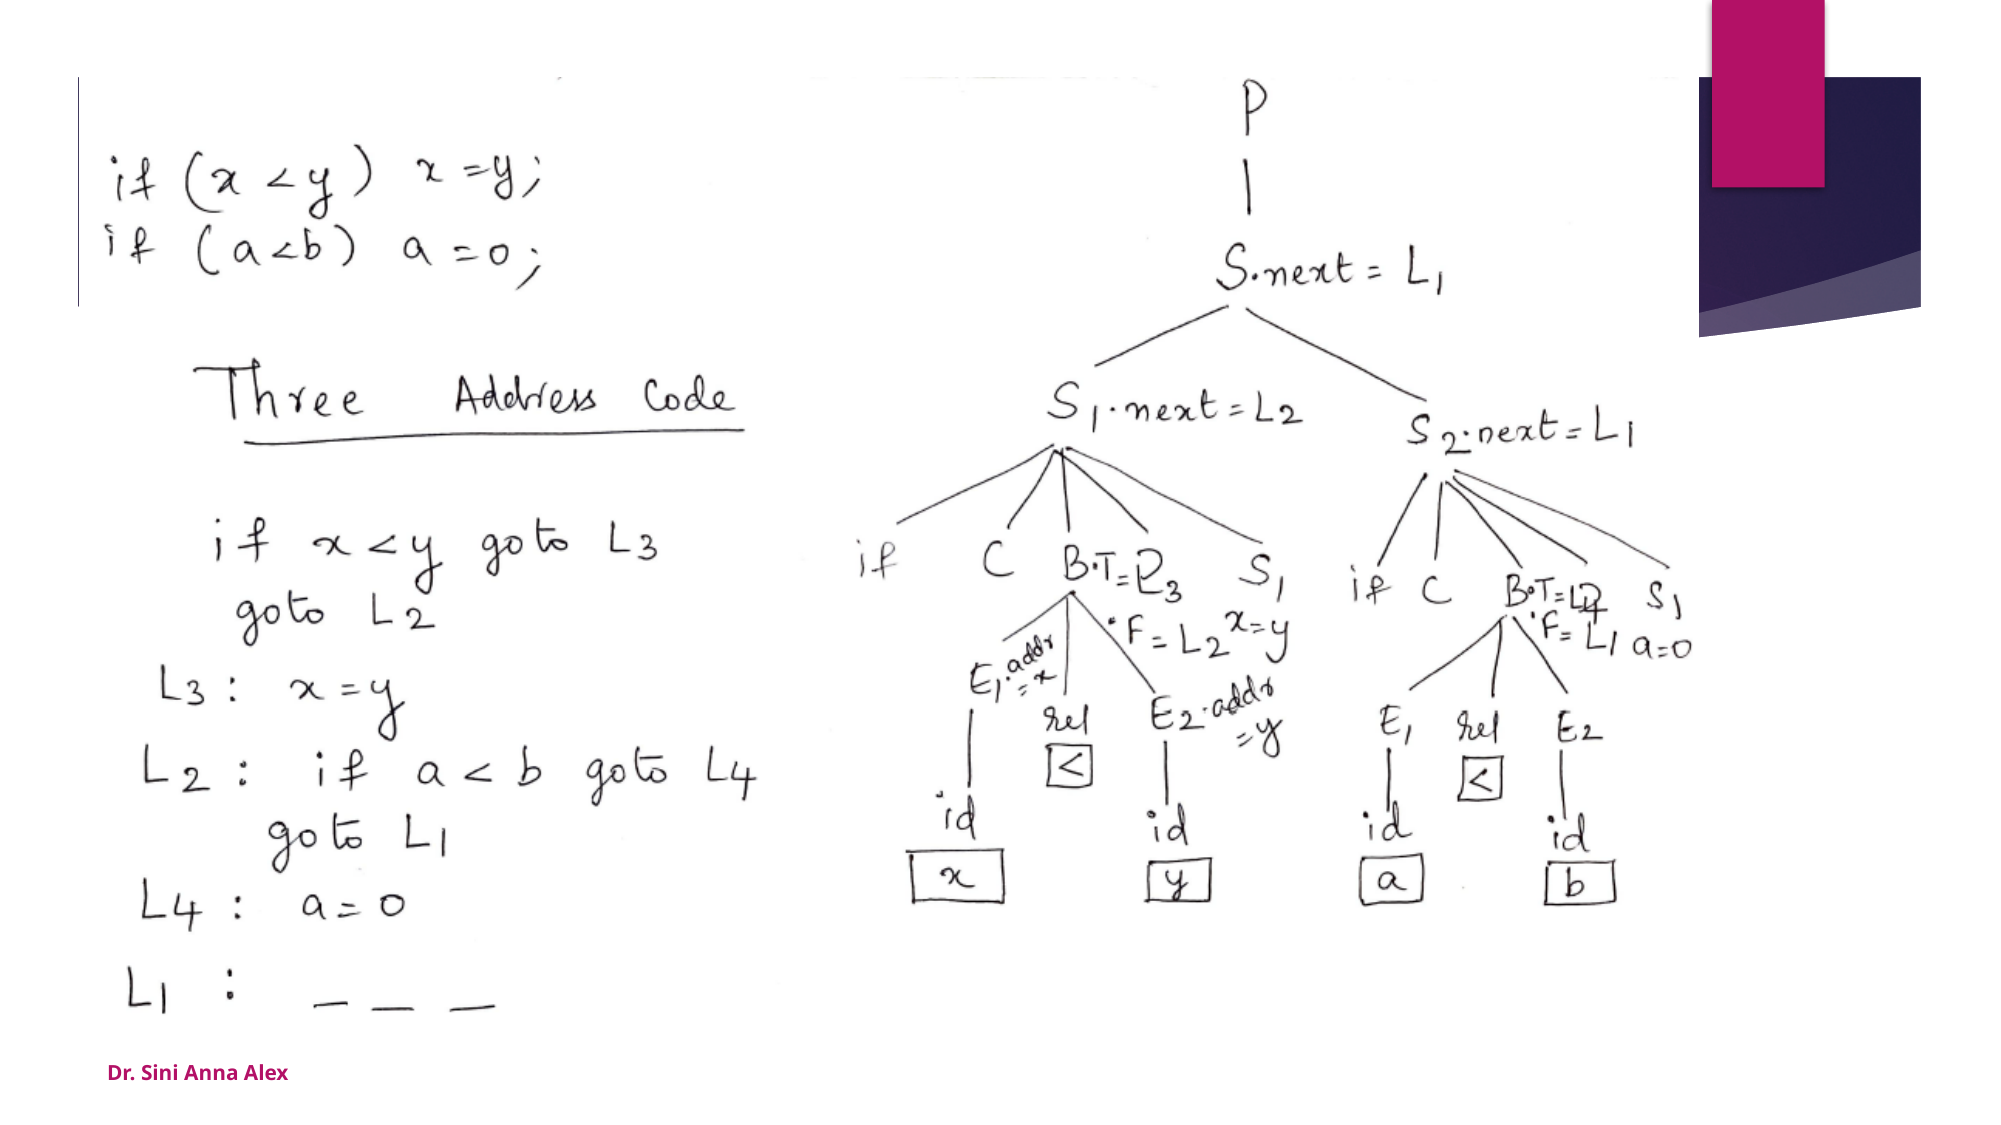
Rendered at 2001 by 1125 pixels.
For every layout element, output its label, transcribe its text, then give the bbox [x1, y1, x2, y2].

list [78, 76, 1700, 1021]
footer Dr. Sini Anna Alex [92, 1048, 726, 1099]
